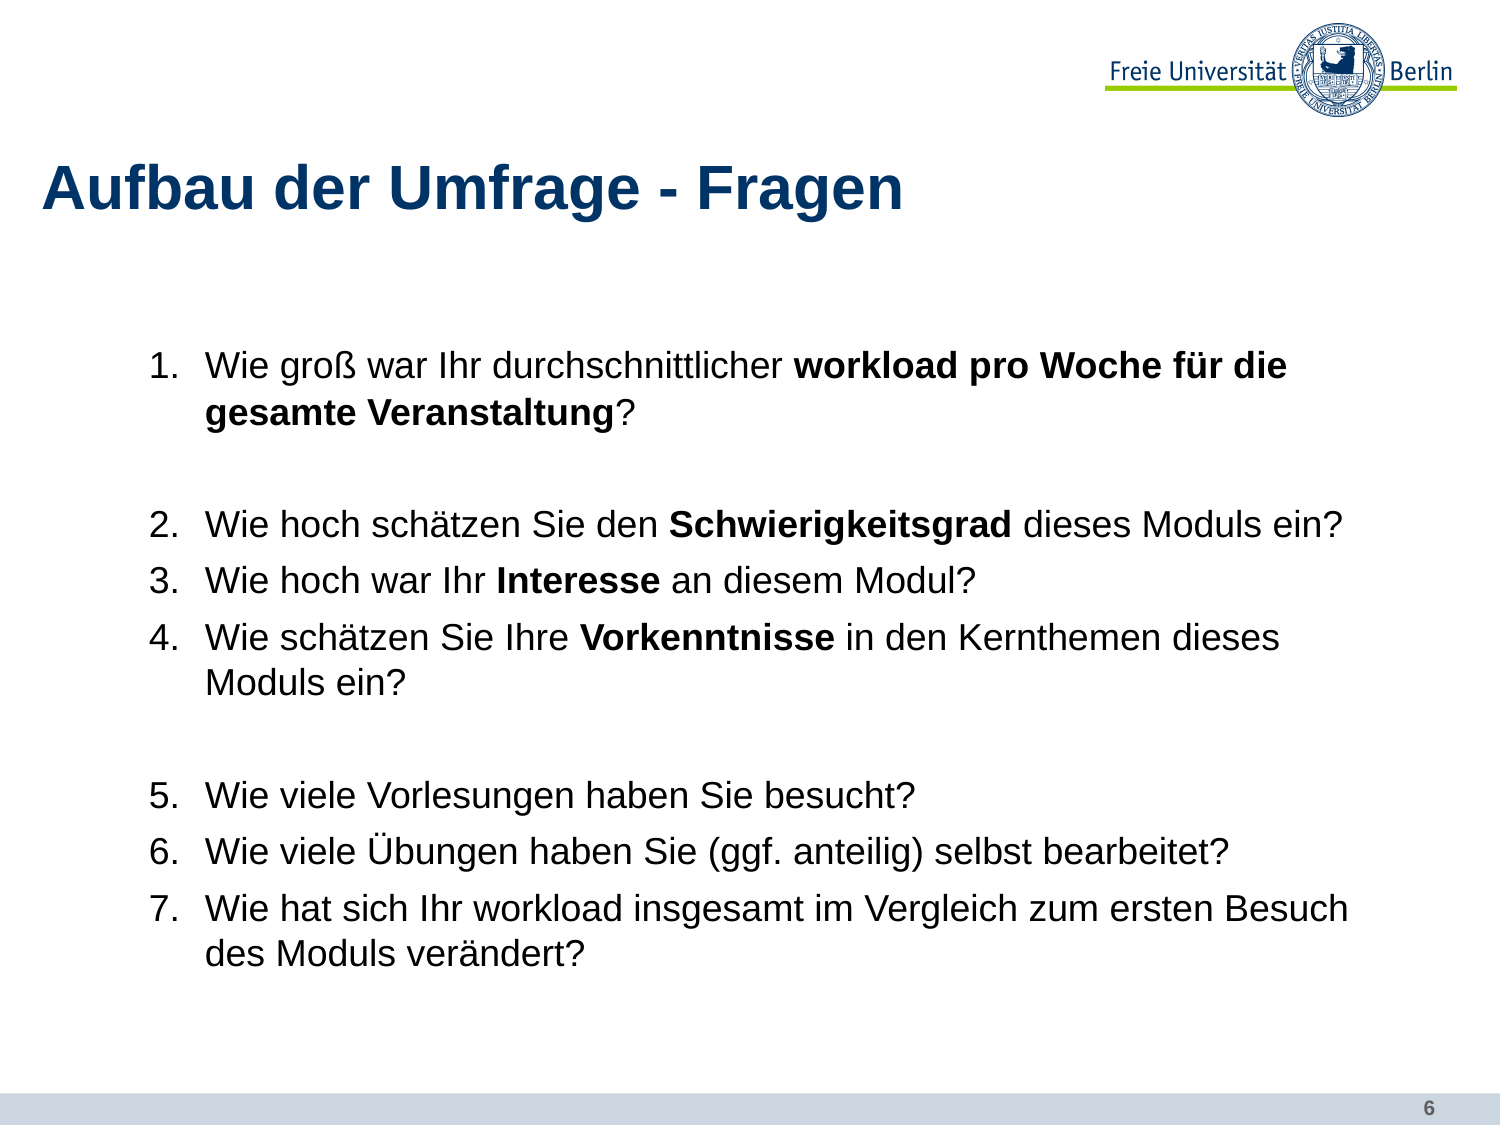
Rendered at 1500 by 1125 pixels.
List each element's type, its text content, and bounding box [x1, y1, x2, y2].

title Aufbau der Umfrage - Fragen [40, 154, 1460, 226]
picture [1105, 23, 1457, 117]
list Wie groß war Ihr durchschnittlicher workload pro Woche für die gesamte Veranstaltung? Wie hoch schätzen Sie den Schwierigkeitsgrad dieses Moduls ein? Wie hoch war Ihr Interesse an diesem Modul? Wie schätzen Sie Ihre Vorkenntnisse in den Kernthemen dieses Moduls ein? Wie viele Vorlesungen haben Sie besucht? Wie viele Übungen haben Sie (ggf. anteilig) selbst bearbeitet? Wie hat sich Ihr workload insgesamt im Vergleich zum ersten Besuch des Moduls verändert? [148, 340, 1365, 1055]
